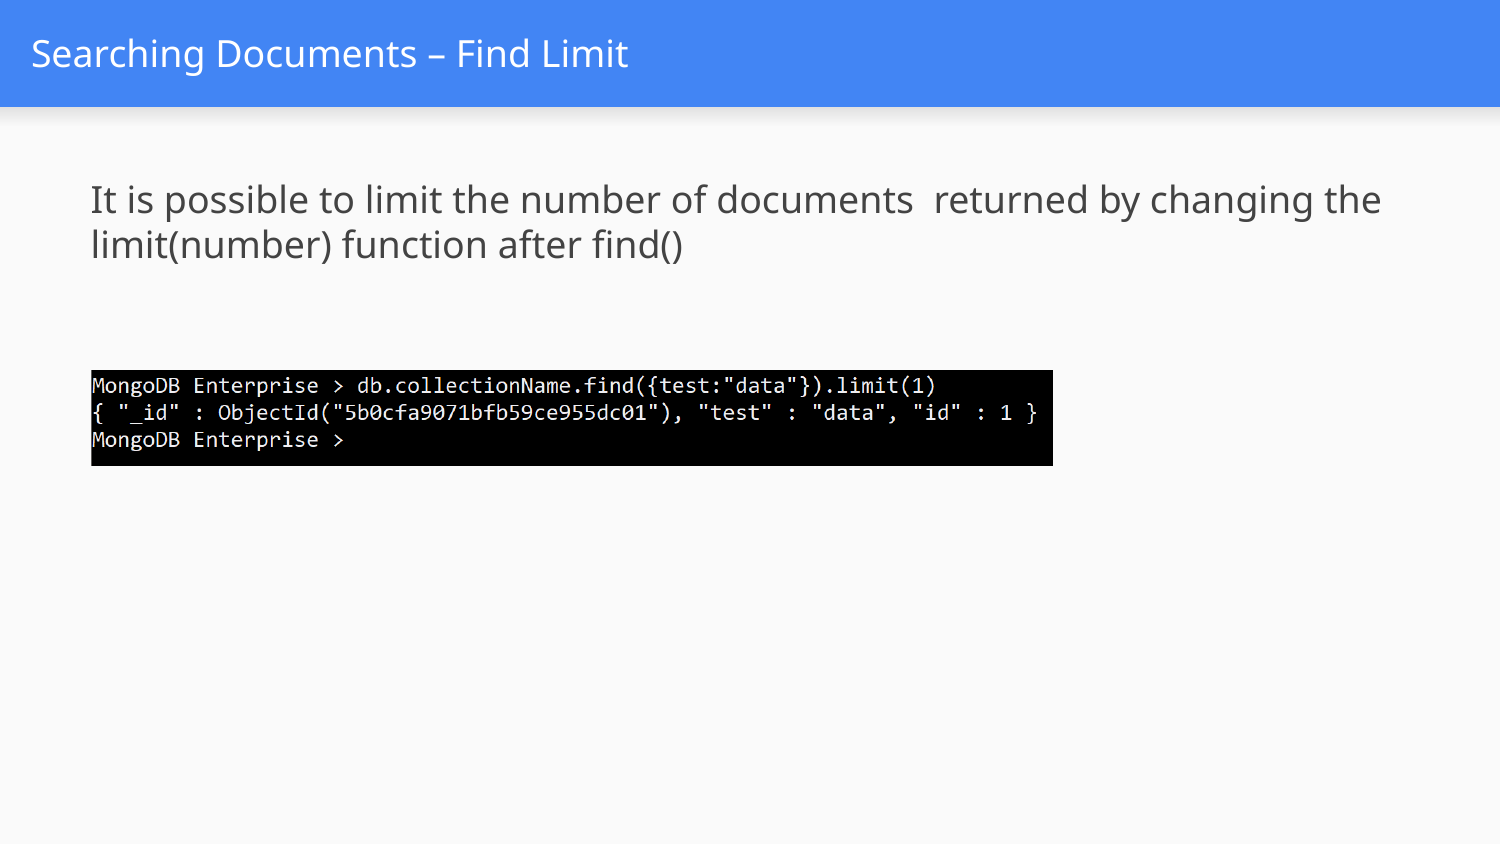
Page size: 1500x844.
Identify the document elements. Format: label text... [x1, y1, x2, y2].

list It is possible to limit the number of documents returned by changing the limit(number) function after find() [75, 161, 1425, 771]
title Searching Documents – Find Limit [16, 2, 1464, 102]
picture [91, 370, 1053, 466]
